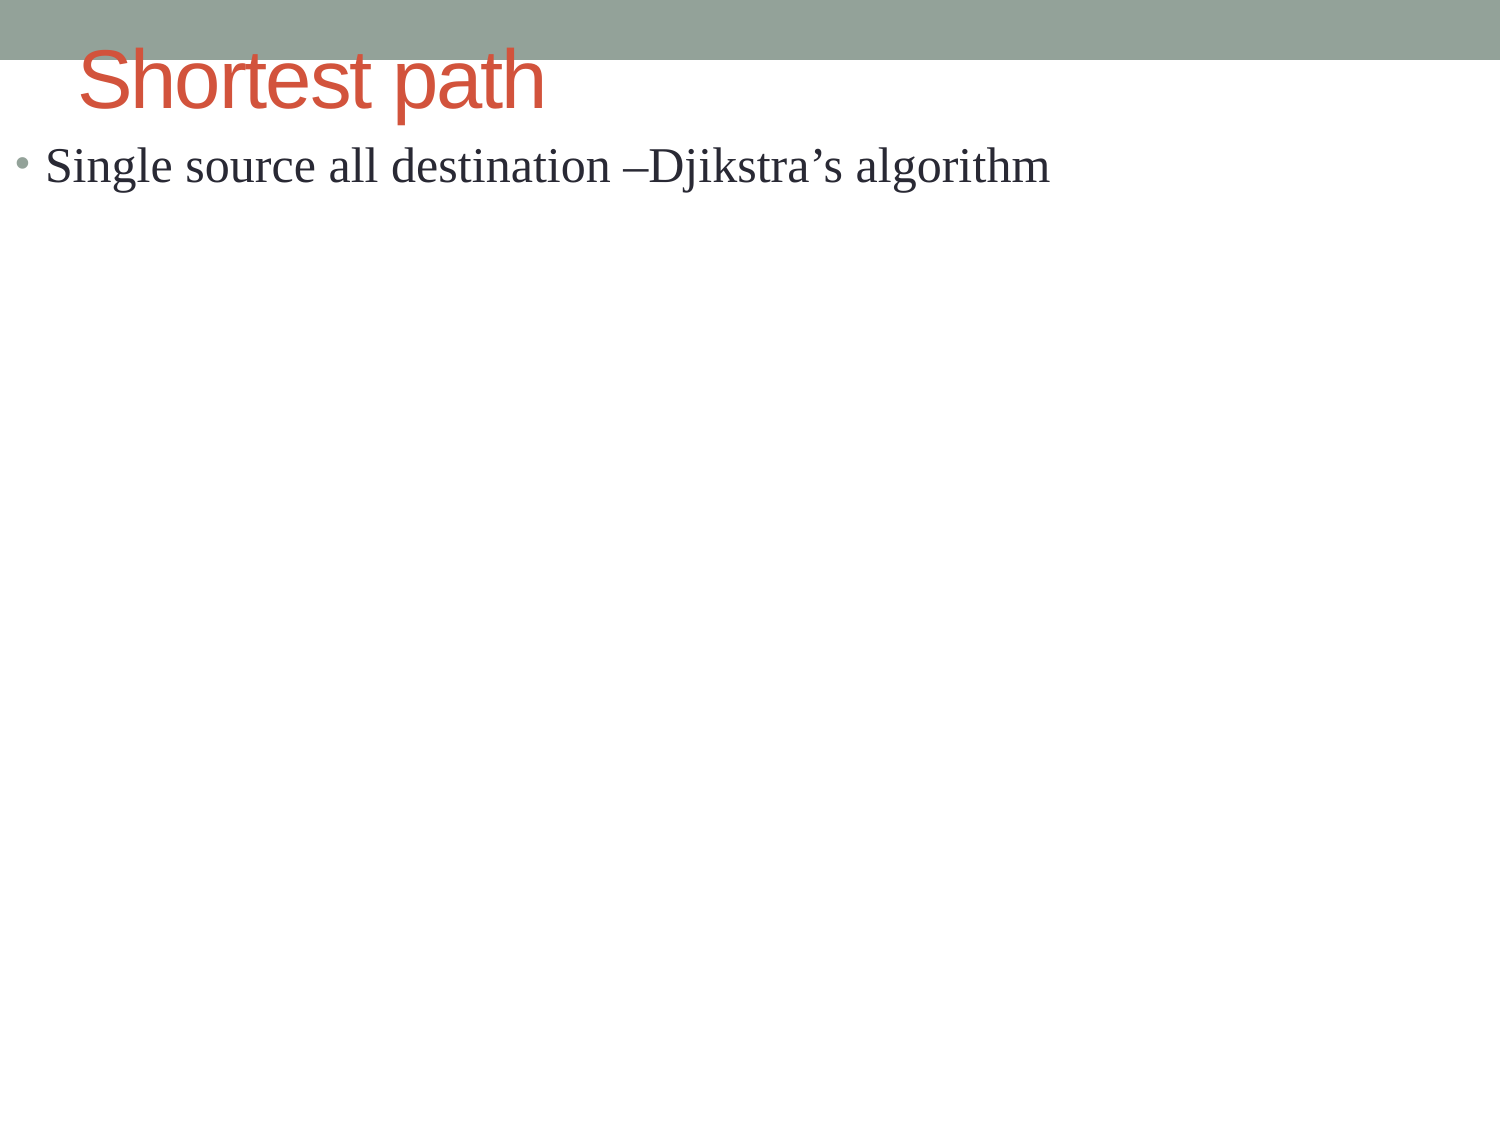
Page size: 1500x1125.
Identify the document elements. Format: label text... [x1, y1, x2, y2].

title Shortest path [62, 0, 1413, 125]
list Single source all destination –Djikstra’s algorithm [0, 125, 1500, 1125]
